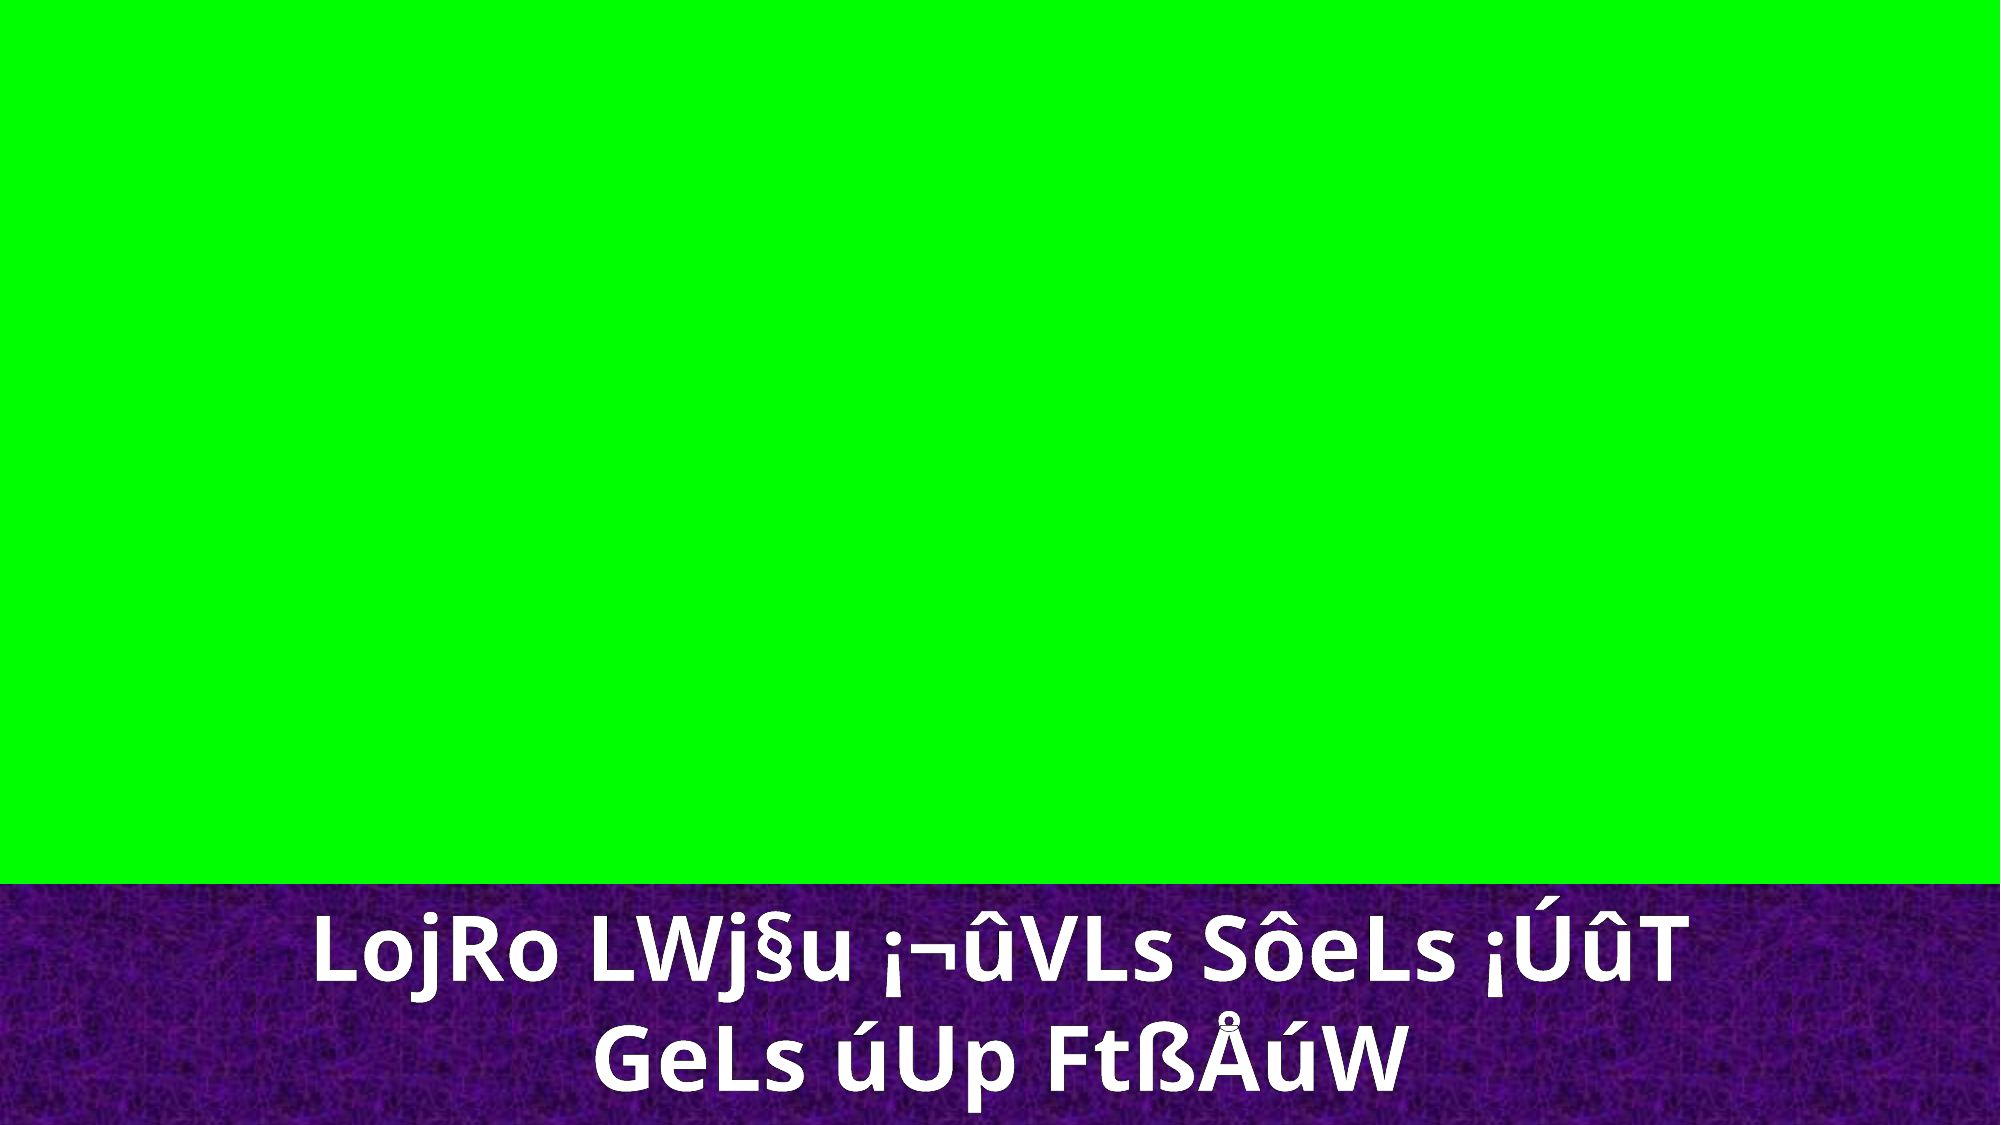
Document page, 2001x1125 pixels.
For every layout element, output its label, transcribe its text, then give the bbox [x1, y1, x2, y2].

text_box [0, 884, 2000, 1125]
text_box LojRo LWj§u ¡¬ûVLs SôeLs ¡ÚûT GeLs úUp FtßÅúW [276, 882, 1724, 1117]
